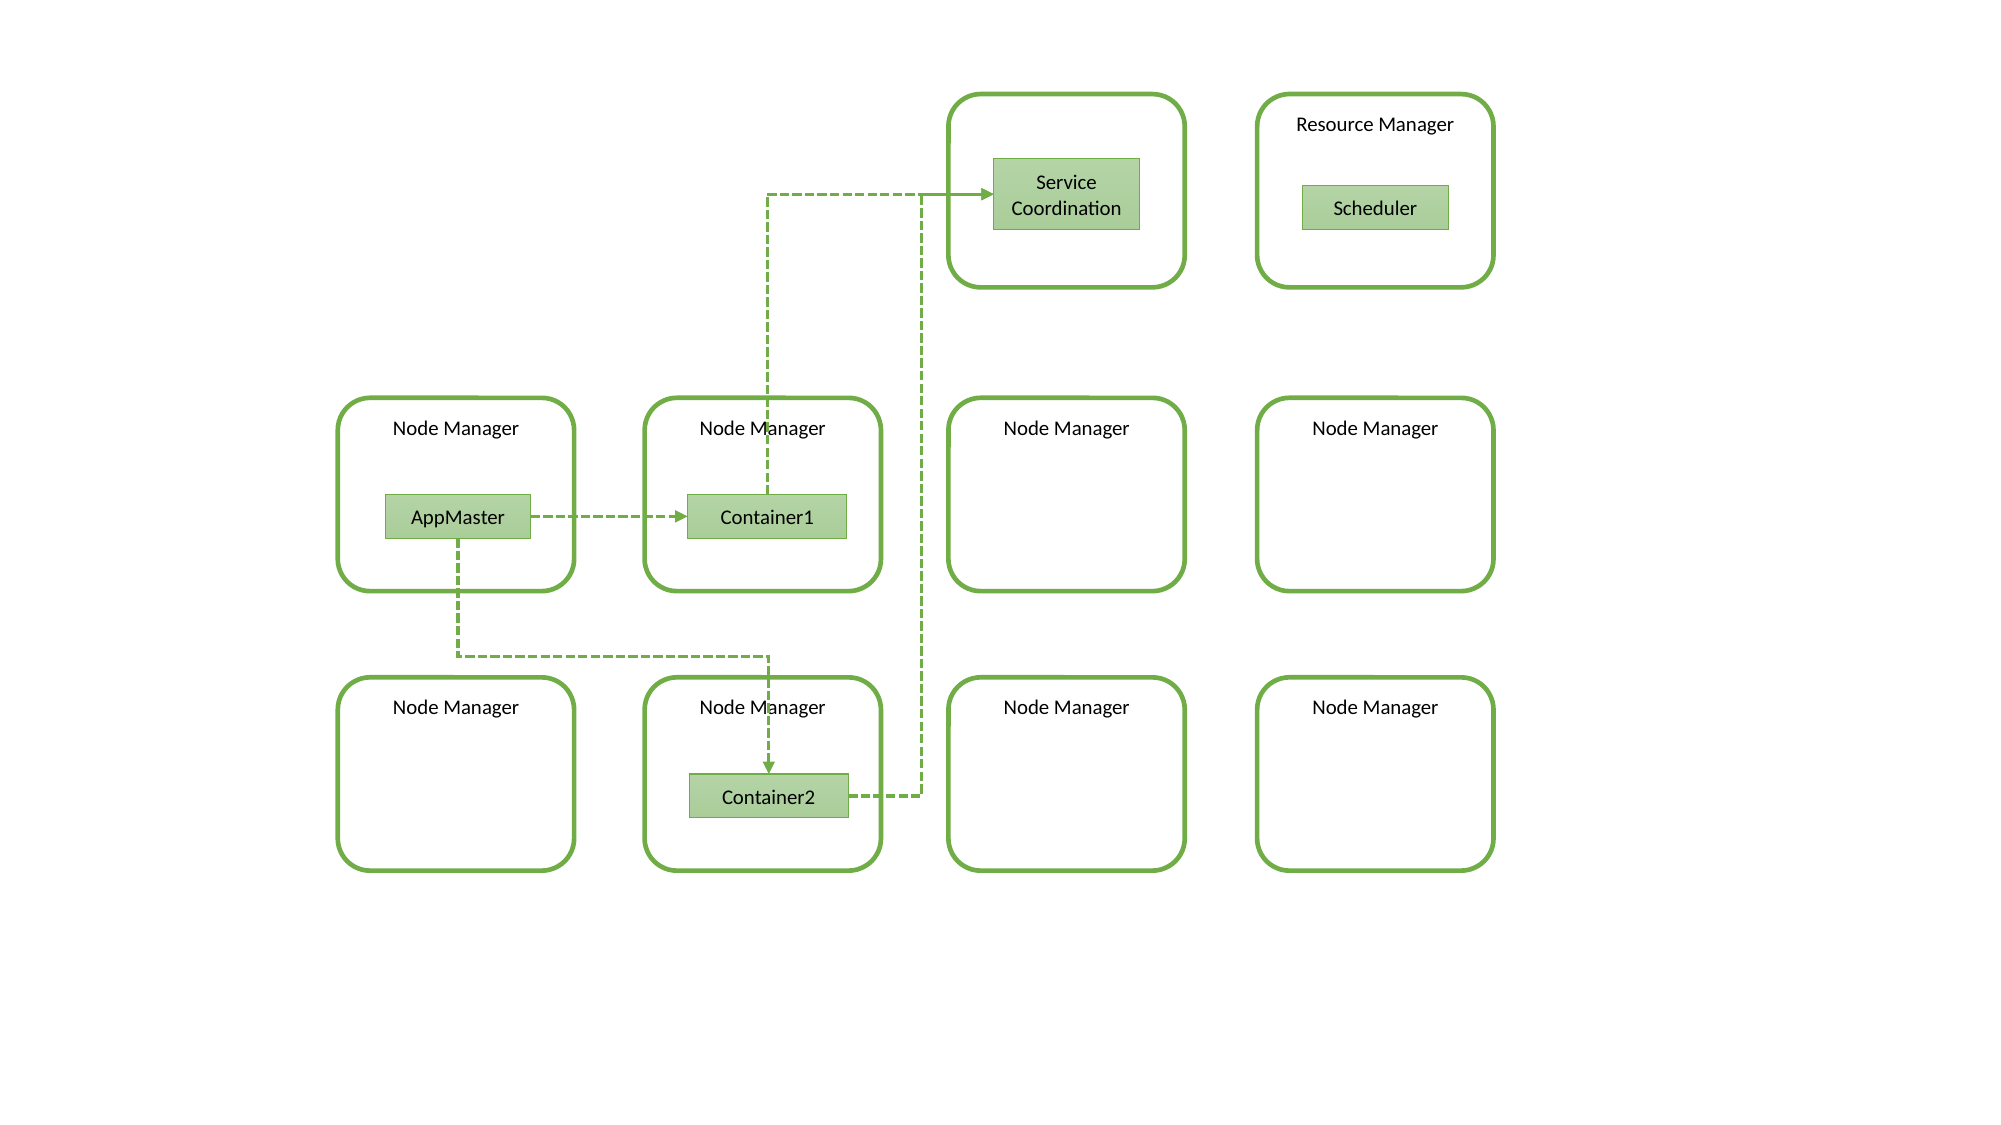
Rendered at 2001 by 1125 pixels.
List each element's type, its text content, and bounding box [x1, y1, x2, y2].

text_box Service Coordination [993, 158, 1140, 230]
text_box Node Manager [947, 676, 1186, 872]
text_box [994, 230, 1031, 458]
text_box Node Manager [1256, 676, 1495, 872]
text_box Node Manager [1256, 396, 1495, 593]
text_box Container2 [689, 773, 849, 818]
text_box Node Manager [336, 396, 576, 593]
text_box AppMaster [385, 494, 531, 539]
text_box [730, 230, 848, 458]
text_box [848, 194, 994, 796]
text_box Scheduler [1302, 185, 1449, 230]
text_box Node Manager [643, 396, 848, 593]
text_box Container1 [687, 494, 847, 539]
text_box Resource Manager [1256, 92, 1495, 289]
text_box Node Manager [732, 676, 848, 773]
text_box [495, 500, 732, 812]
text_box Node Manager [994, 396, 1186, 593]
text_box Node Manager [643, 796, 883, 872]
text_box [947, 92, 1186, 289]
text_box Node Manager [336, 676, 576, 872]
